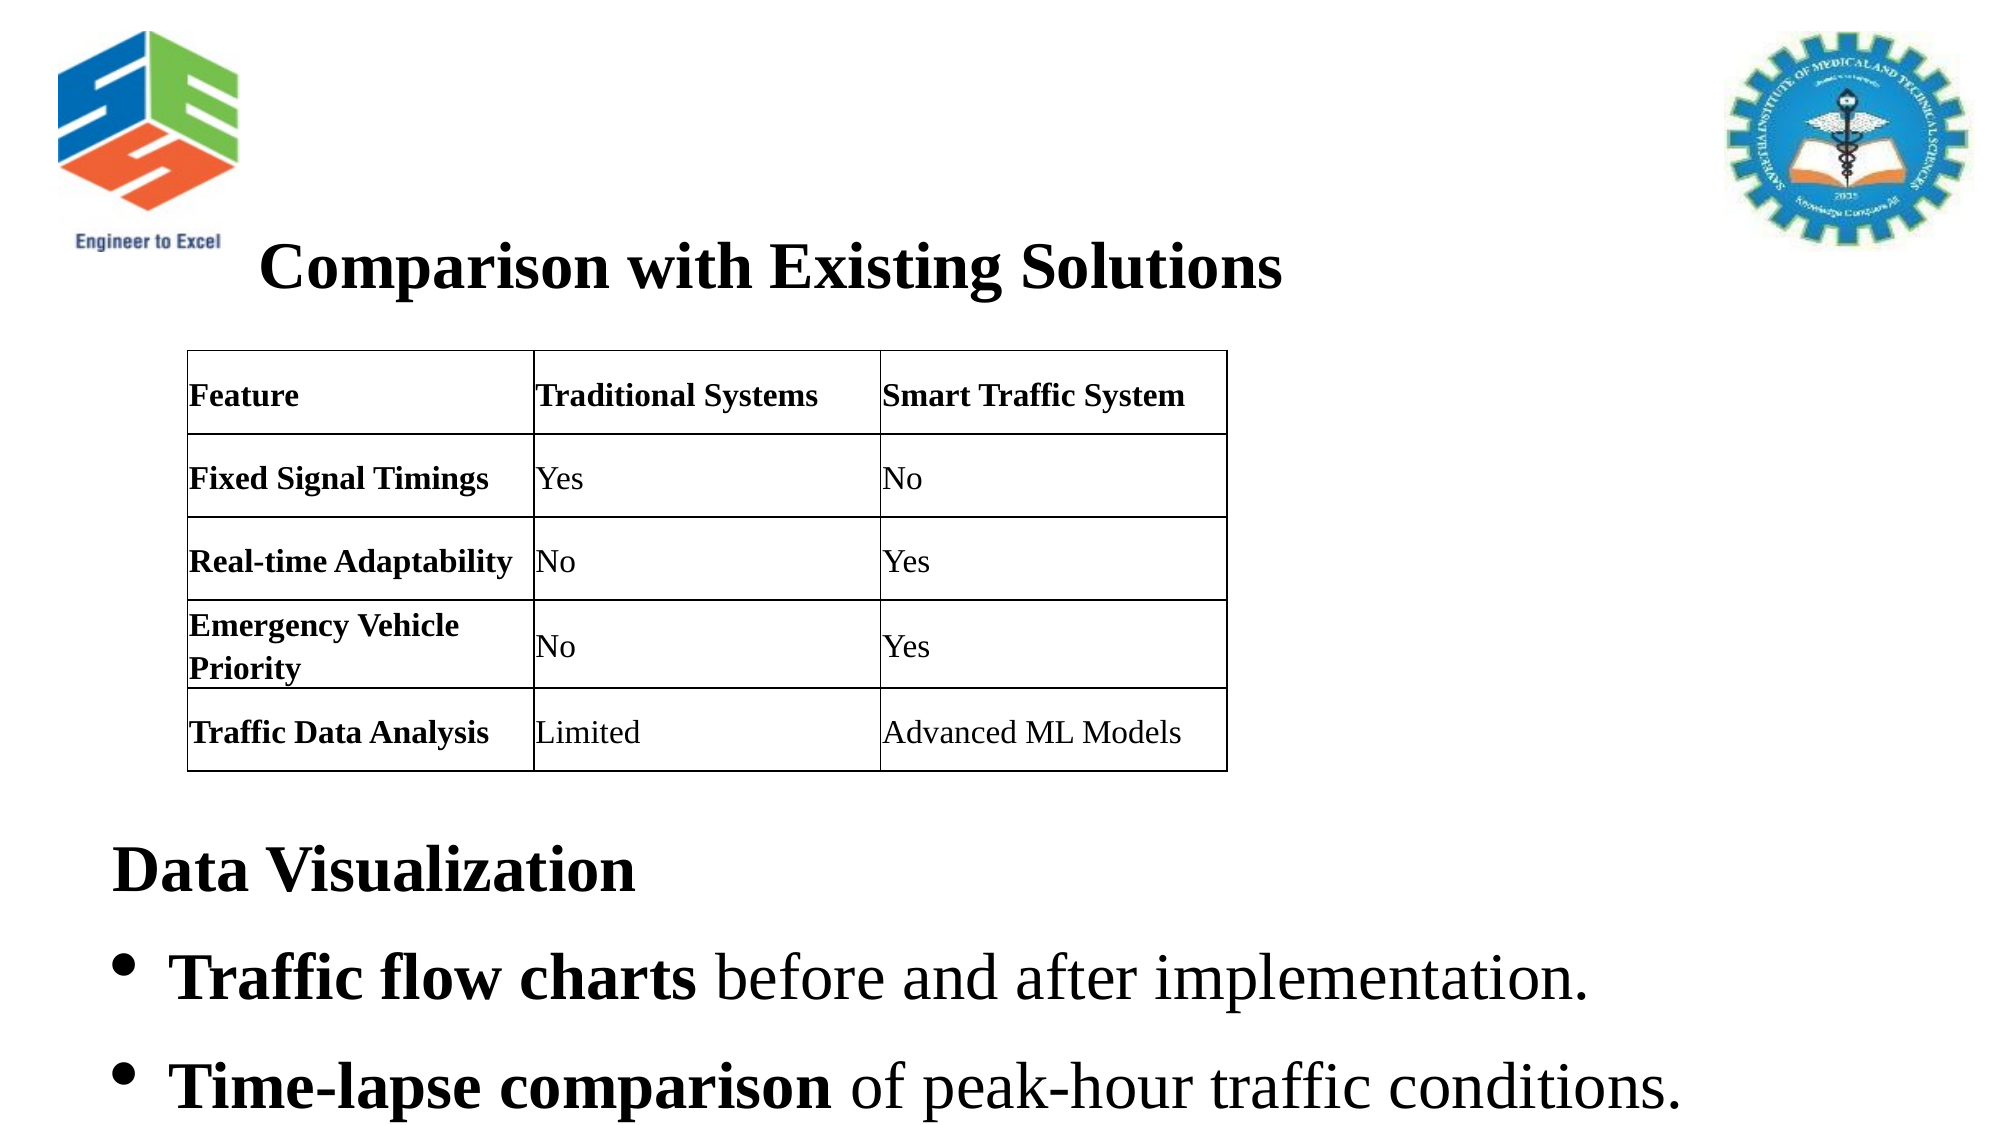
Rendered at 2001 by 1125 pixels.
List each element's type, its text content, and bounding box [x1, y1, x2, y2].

table_cell Emergency Vehicle Priority [188, 601, 533, 687]
table_header Traditional Systems [535, 351, 880, 433]
table_cell Yes [881, 518, 1226, 599]
table_cell Advanced ML Models [881, 689, 1226, 770]
table_cell Yes [881, 601, 1226, 687]
table_cell No [535, 601, 880, 687]
table_cell Traffic Data Analysis [188, 689, 533, 770]
picture [1724, 31, 1975, 252]
table_cell No [535, 518, 880, 599]
table_cell No [881, 435, 1226, 516]
table_header Feature [188, 351, 533, 433]
text_box Comparison with Existing Solutions [243, 214, 1300, 310]
table_cell Limited [535, 689, 880, 770]
table_cell Yes [535, 435, 880, 516]
table_header Smart Traffic System [881, 351, 1226, 433]
table_cell Real-time Adaptability [188, 518, 533, 599]
picture [58, 31, 240, 252]
table_cell Fixed Signal Timings [188, 435, 533, 516]
list Data Visualization Traffic flow charts before and after implementation. Time-lapse comparison of peak-hour traffic conditions. [112, 812, 1750, 1088]
